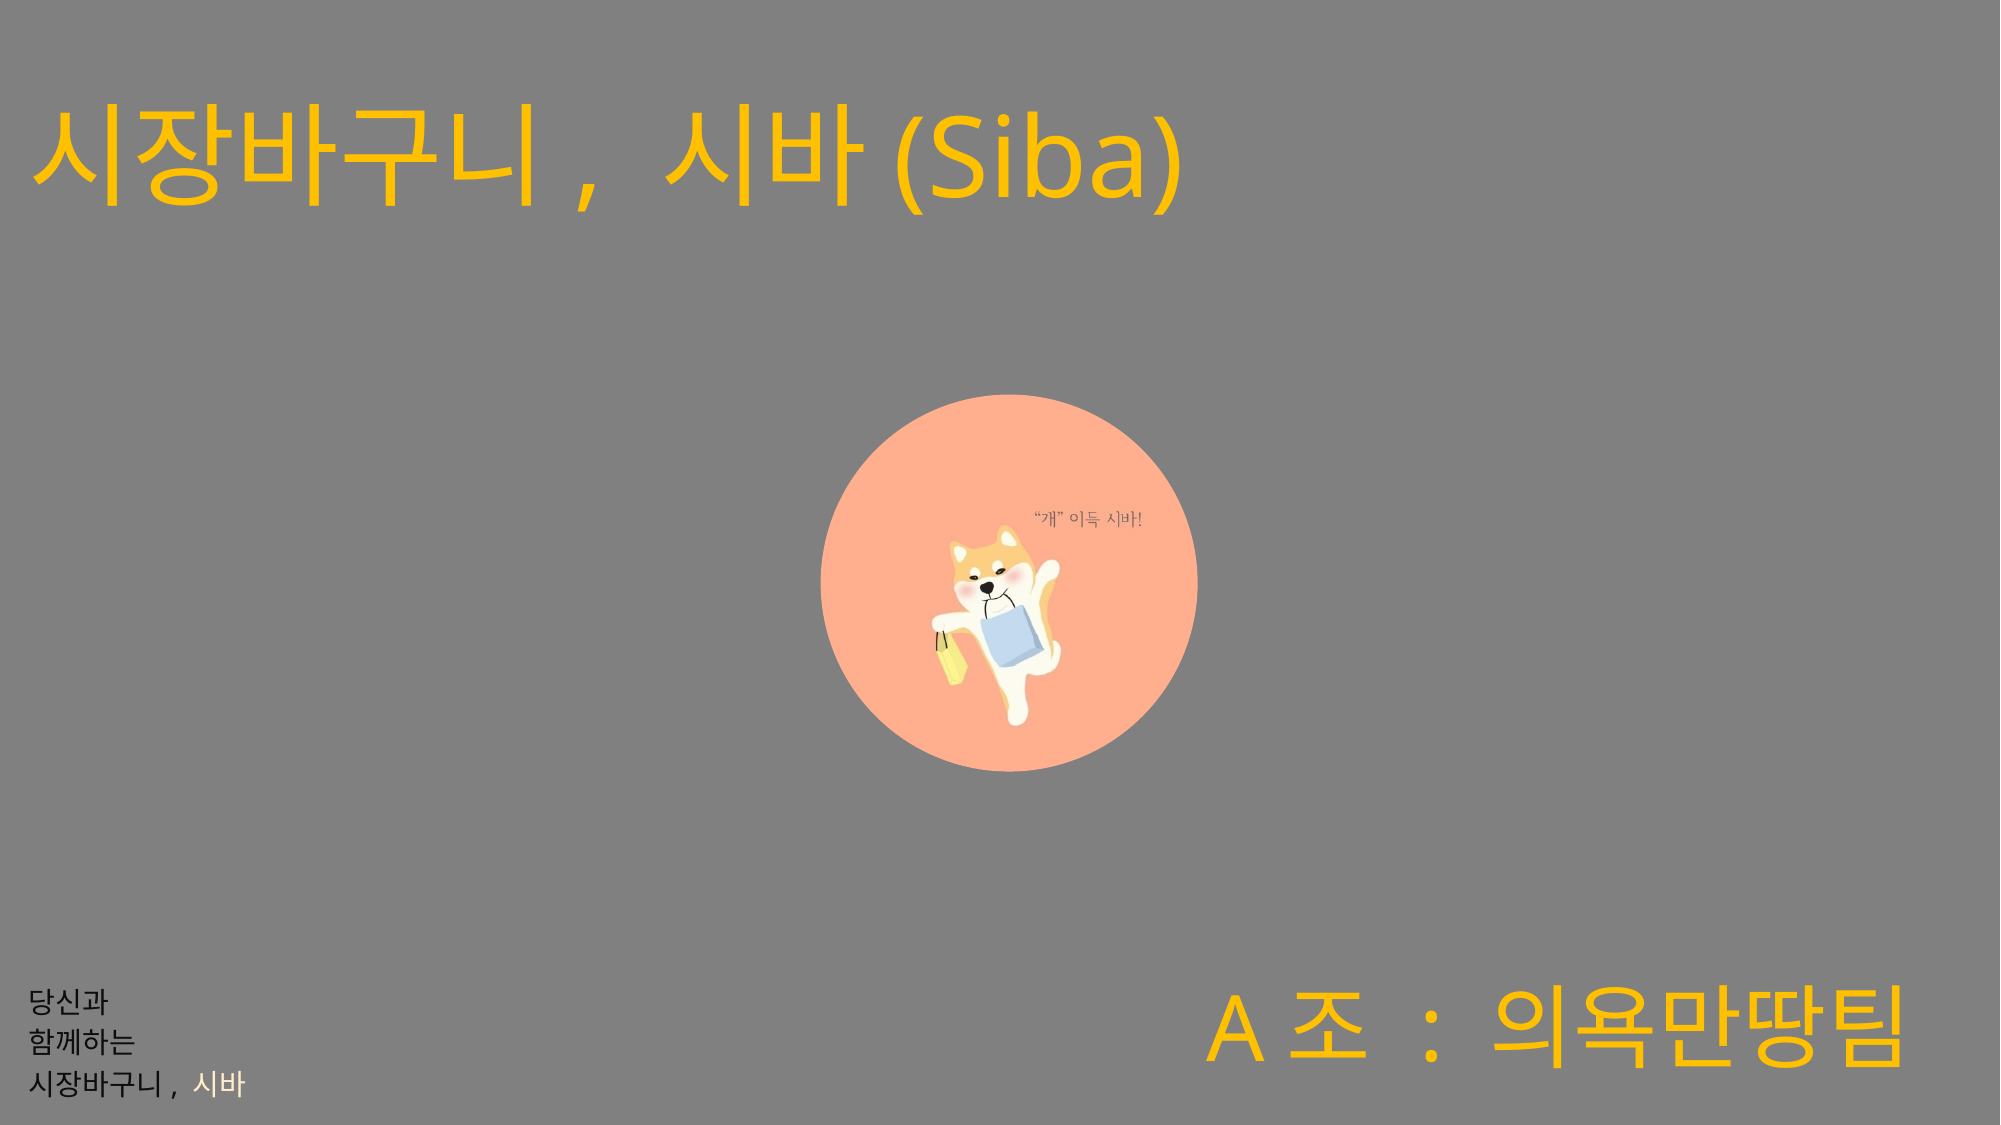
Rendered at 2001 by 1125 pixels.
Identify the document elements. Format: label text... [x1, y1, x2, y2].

text_box 시장바구니, 시바(Siba) [0, 25, 1235, 279]
text_box [819, 393, 1199, 773]
text_box A조 : 의욕만땅팀 [1148, 953, 1970, 1096]
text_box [13, 980, 308, 1106]
